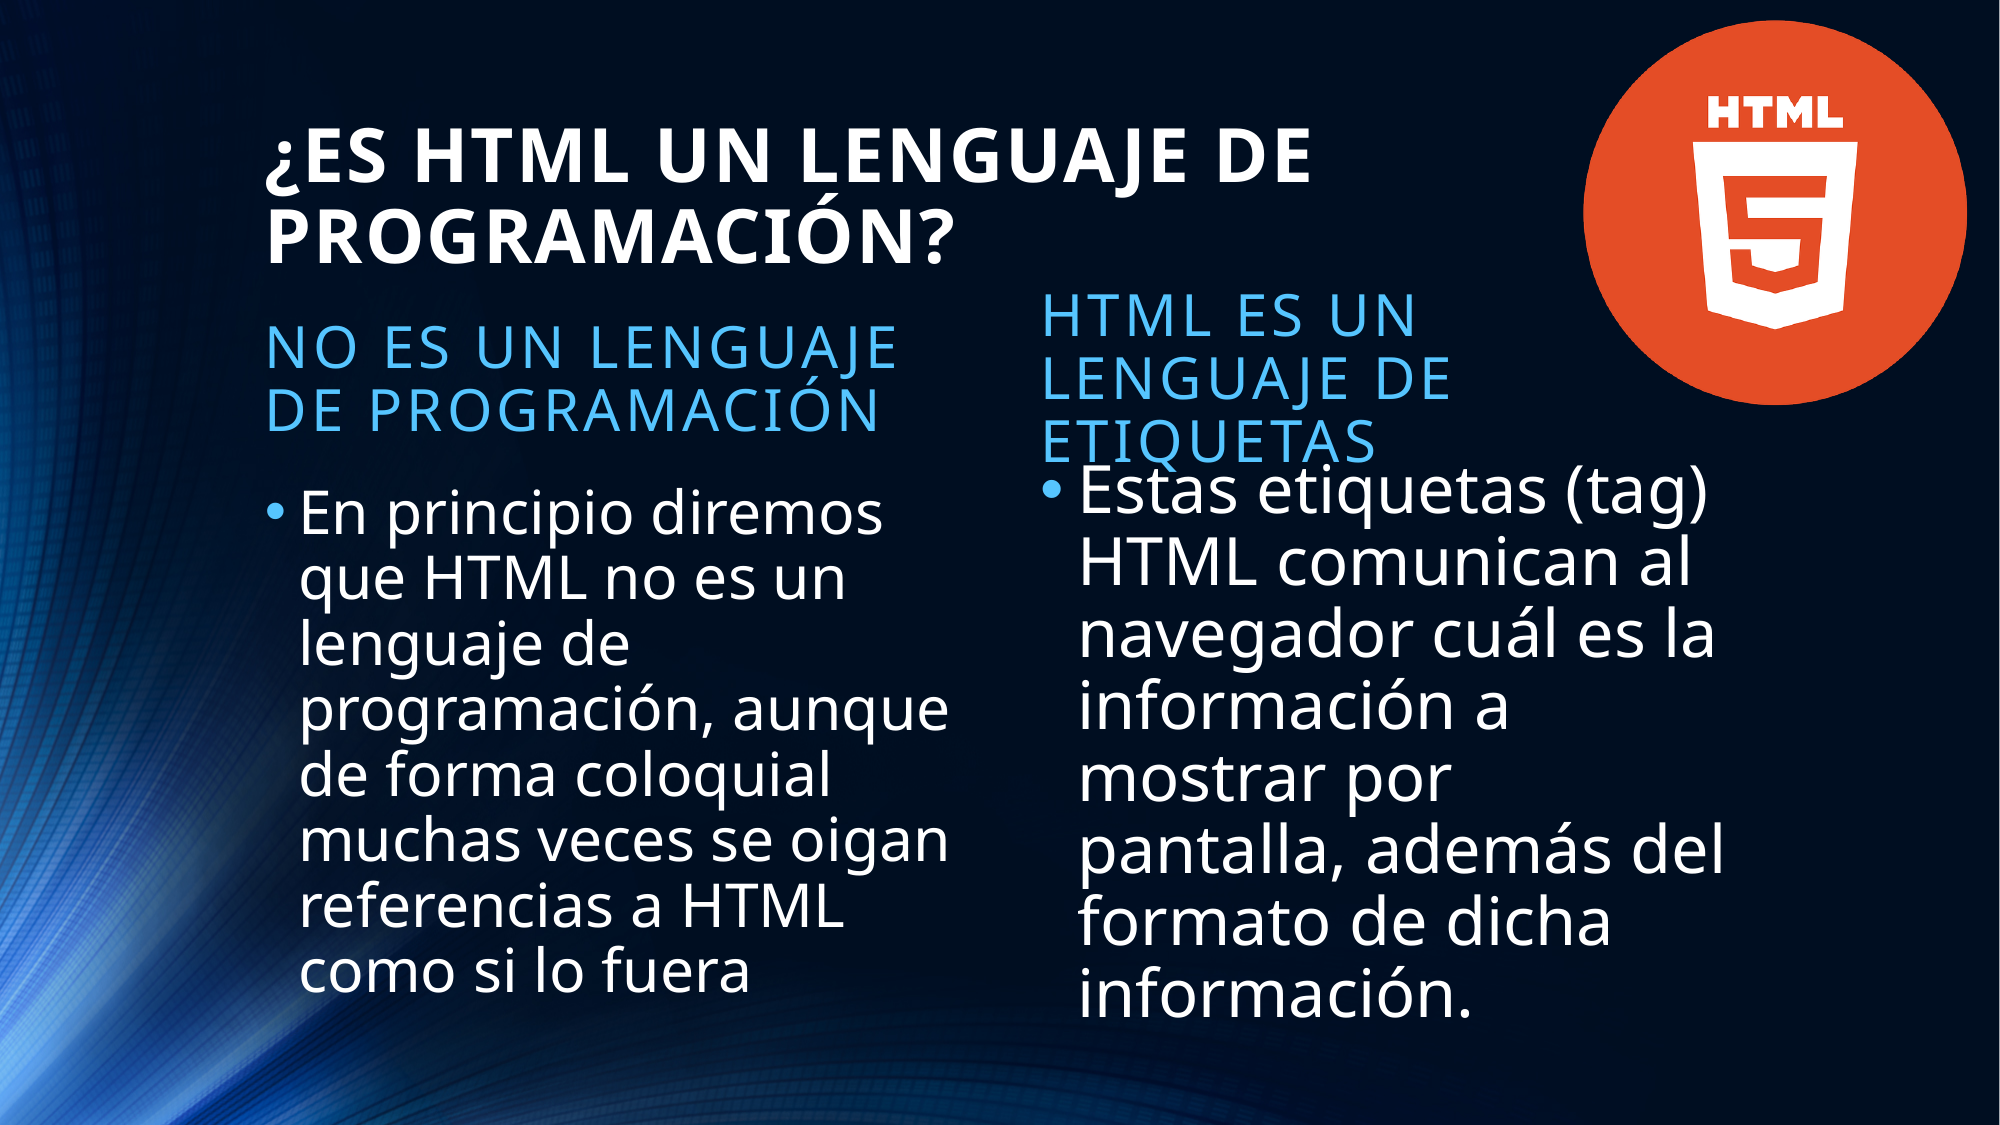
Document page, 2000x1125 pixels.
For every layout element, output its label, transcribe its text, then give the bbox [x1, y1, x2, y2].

list HTML es un lenguaje de etiquetas [1025, 312, 1750, 450]
list Estas etiquetas (tag) HTML comunican al navegador cuál es la información a mostrar por pantalla, además del formato de dicha información. [1025, 450, 1750, 1038]
title ¿ES HTML UN LENGUAJE DE PROGRAMACIÓN? [249, 62, 1562, 288]
list En principio diremos que HTML no es un lenguaje de programación, aunque de forma coloquial muchas veces se oigan referencias a HTML como si lo fuera [249, 450, 975, 1038]
list no es un lenguaje de programación [249, 312, 975, 450]
picture [0, 0, 2000, 1125]
